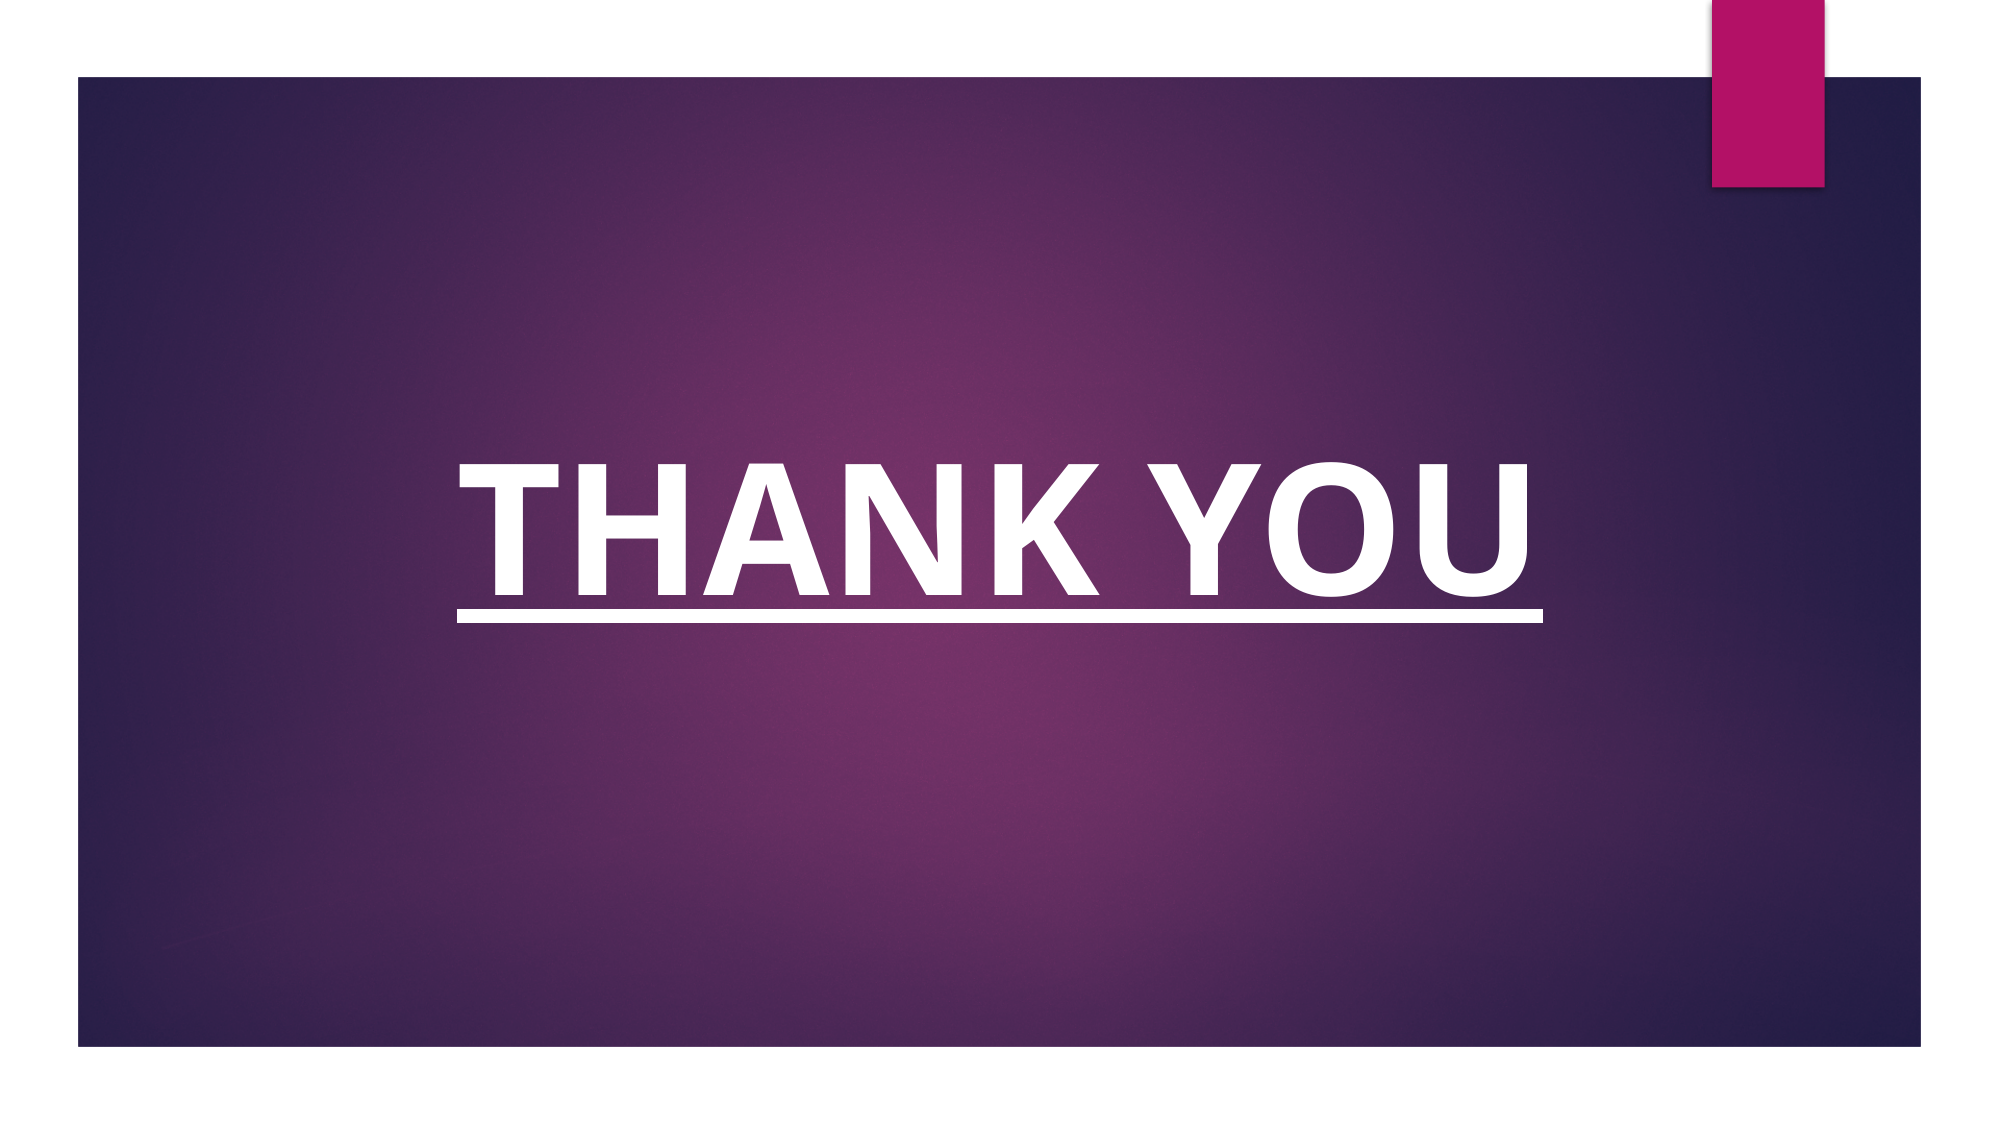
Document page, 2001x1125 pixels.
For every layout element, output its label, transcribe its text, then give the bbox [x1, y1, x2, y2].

text_box THANK YOU [149, 412, 1851, 661]
